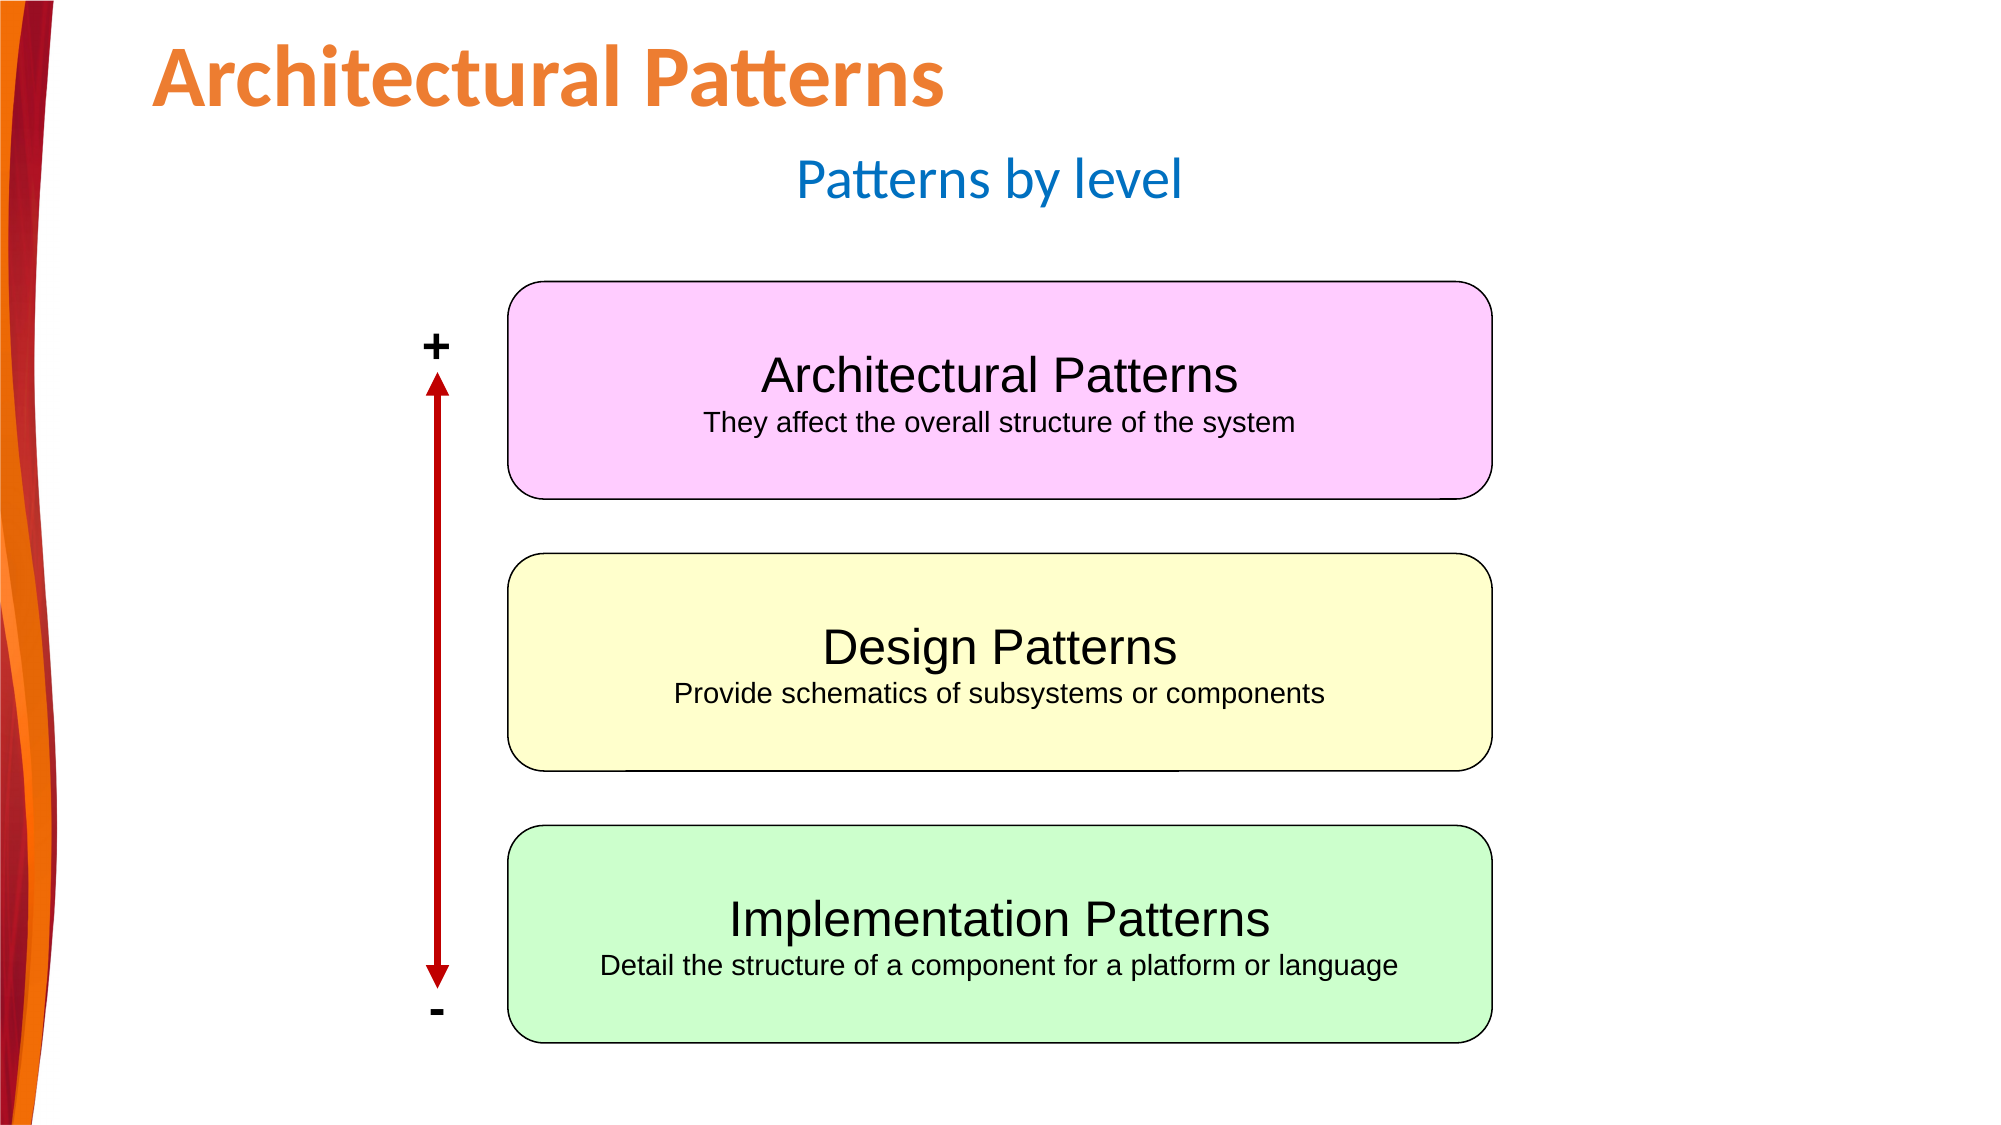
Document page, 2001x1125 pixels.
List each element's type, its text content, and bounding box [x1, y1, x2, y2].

text_box Patterns by level [781, 133, 1219, 218]
text_box + [407, 306, 467, 381]
picture [1, 1, 60, 1124]
title Architectural Patterns [137, 22, 1863, 133]
text_box - [414, 967, 461, 1043]
text_box Architectural Patterns They affect the overall structure of the system [507, 281, 1493, 500]
text_box Design Patterns Provide schematics of subsystems or components [507, 553, 1493, 772]
text_box Implementation Patterns Detail the structure of a component for a platform or language [507, 825, 1493, 1043]
